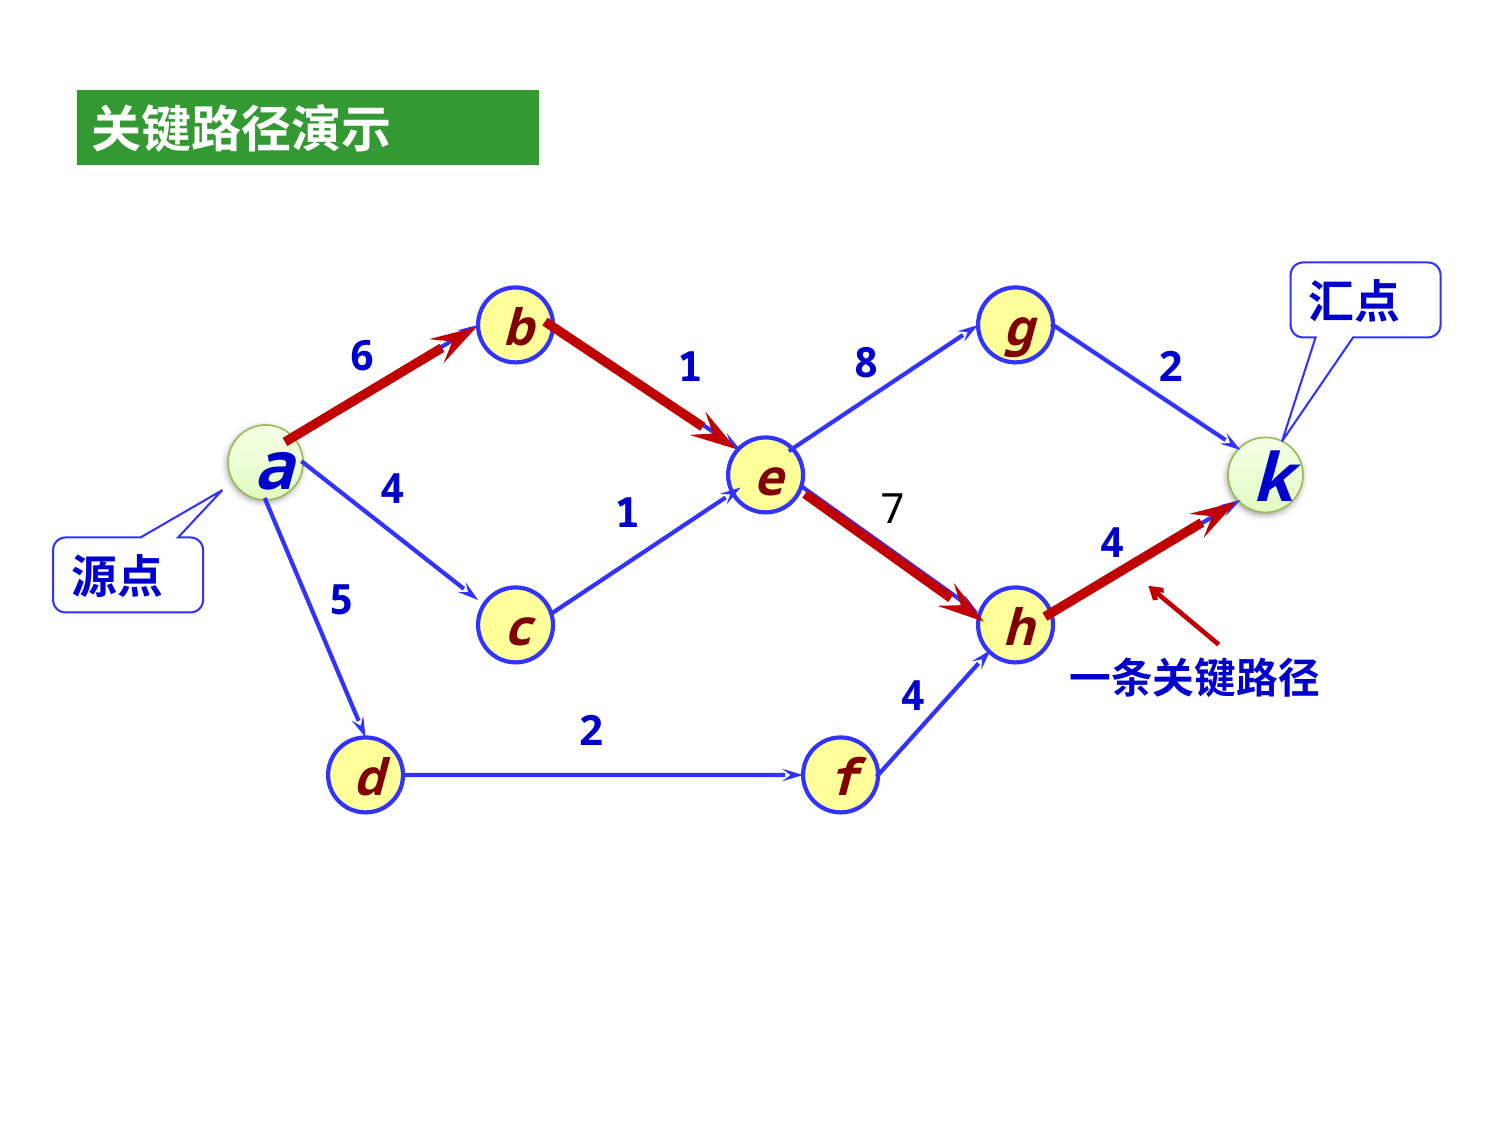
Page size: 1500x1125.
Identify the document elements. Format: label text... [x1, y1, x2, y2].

text_box 4 [365, 454, 420, 520]
text_box 4 [1084, 508, 1140, 574]
text_box 汇点 [1282, 262, 1441, 442]
text_box 关键路径演示 [76, 90, 539, 165]
text_box h [978, 587, 1049, 663]
text_box [1215, 501, 1237, 518]
text_box [455, 327, 477, 343]
text_box [782, 768, 804, 782]
text_box 6 [334, 321, 390, 386]
text_box k [1227, 436, 1304, 514]
text_box [963, 604, 984, 622]
text_box g [978, 287, 1054, 363]
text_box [1054, 585, 1419, 711]
text_box [957, 324, 979, 342]
text_box [1219, 433, 1241, 451]
text_box 源点 [53, 490, 223, 613]
text_box [458, 582, 479, 601]
text_box f [803, 737, 879, 813]
text_box 8 [838, 328, 894, 393]
text_box [963, 595, 979, 613]
text_box 5 [314, 565, 369, 631]
text_box c [478, 587, 554, 663]
text_box d [328, 737, 403, 813]
text_box [351, 716, 366, 738]
text_box [972, 649, 991, 670]
text_box [715, 432, 737, 450]
text_box e [728, 437, 804, 513]
text_box 4 [885, 660, 941, 726]
text_box 2 [1143, 332, 1198, 398]
text_box 1 [600, 478, 655, 543]
text_box b [478, 287, 553, 363]
text_box 1 [663, 332, 718, 398]
text_box [720, 487, 741, 505]
text_box 7 [865, 474, 920, 540]
text_box 2 [564, 696, 619, 761]
text_box a [227, 424, 304, 501]
